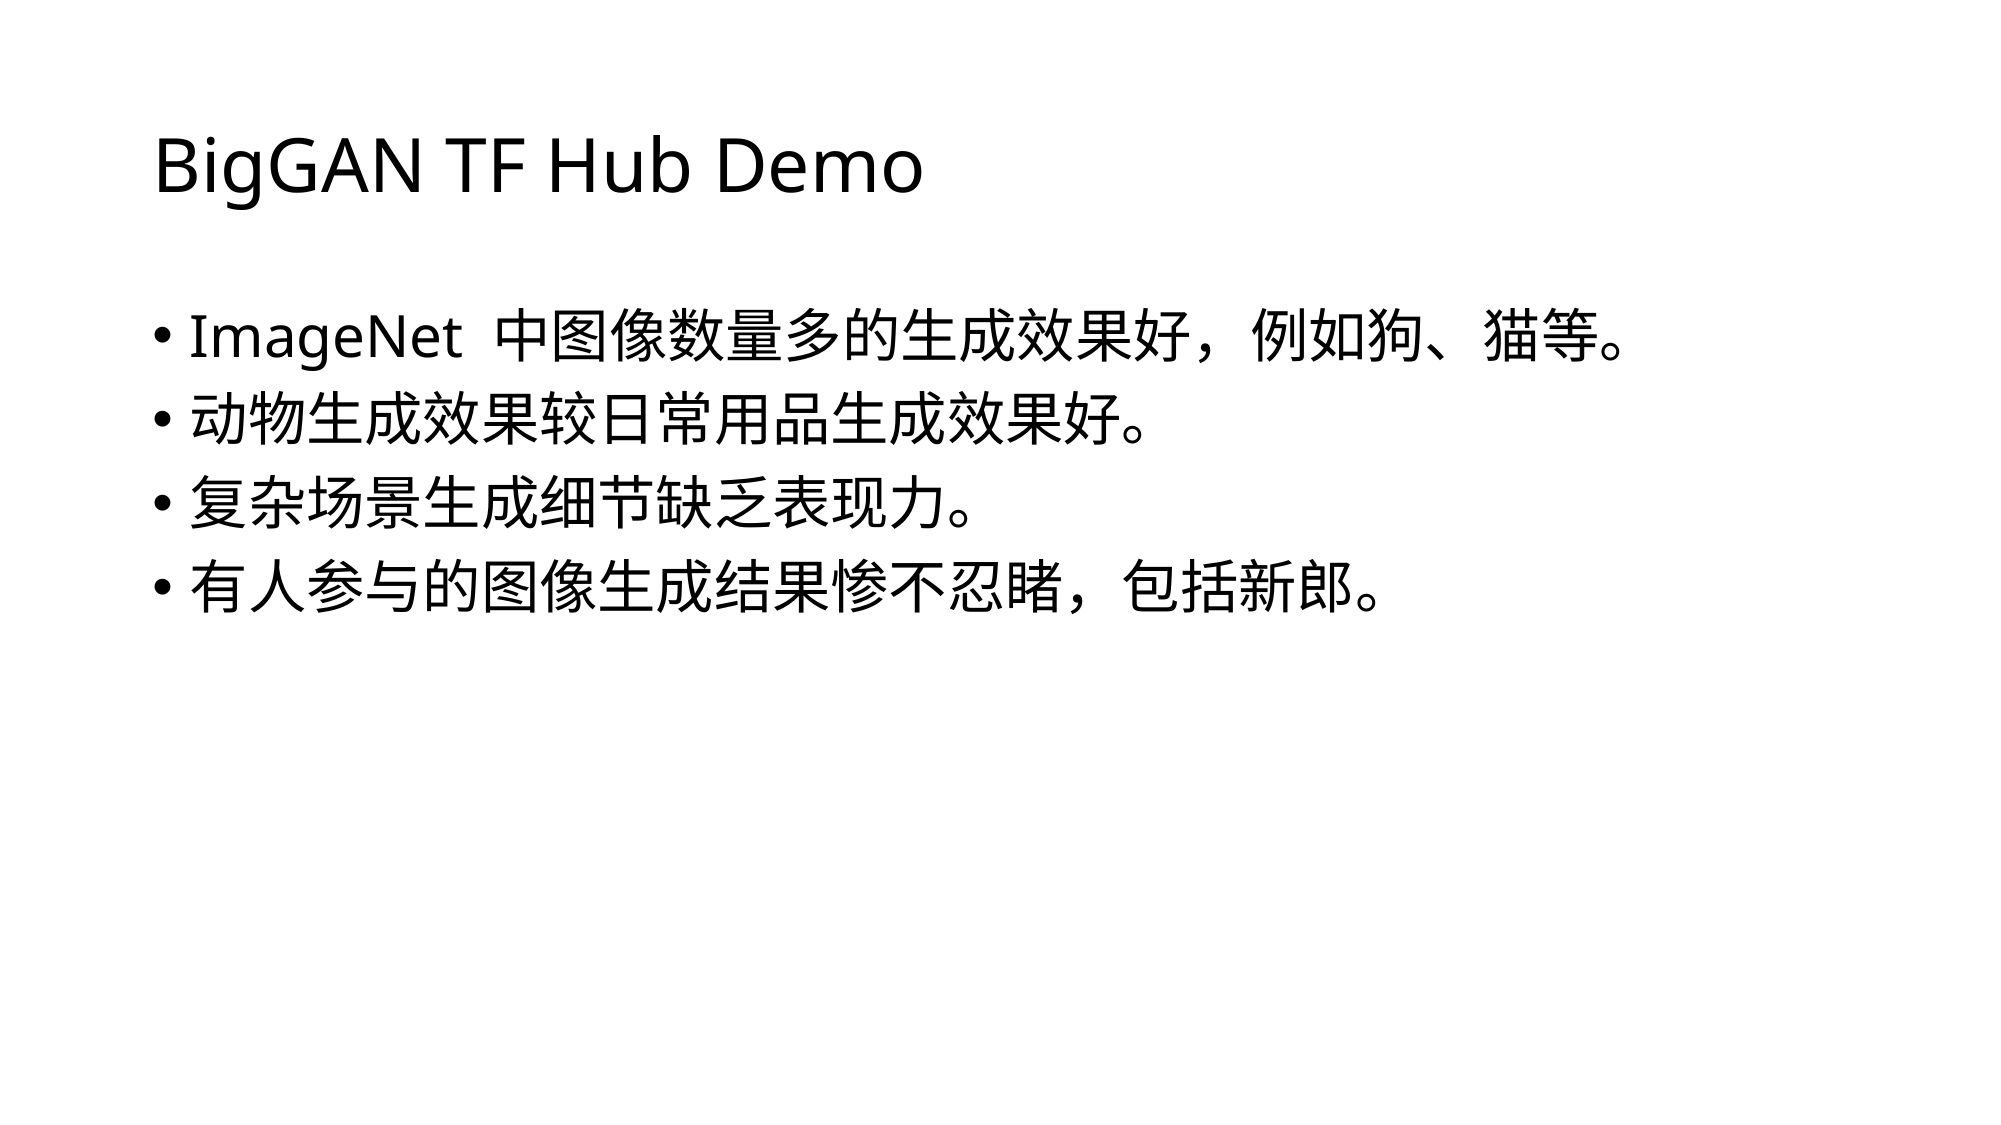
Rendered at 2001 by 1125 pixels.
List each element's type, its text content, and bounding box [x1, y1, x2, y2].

title BigGAN TF Hub Demo [137, 112, 1863, 223]
list ImageNet 中图像数量多的生成效果好，例如狗、猫等。 动物生成效果较日常用品生成效果好。 复杂场景生成细节缺乏表现力。 有人参与的图像生成结果惨不忍睹，包括新郎。 [137, 299, 1863, 940]
